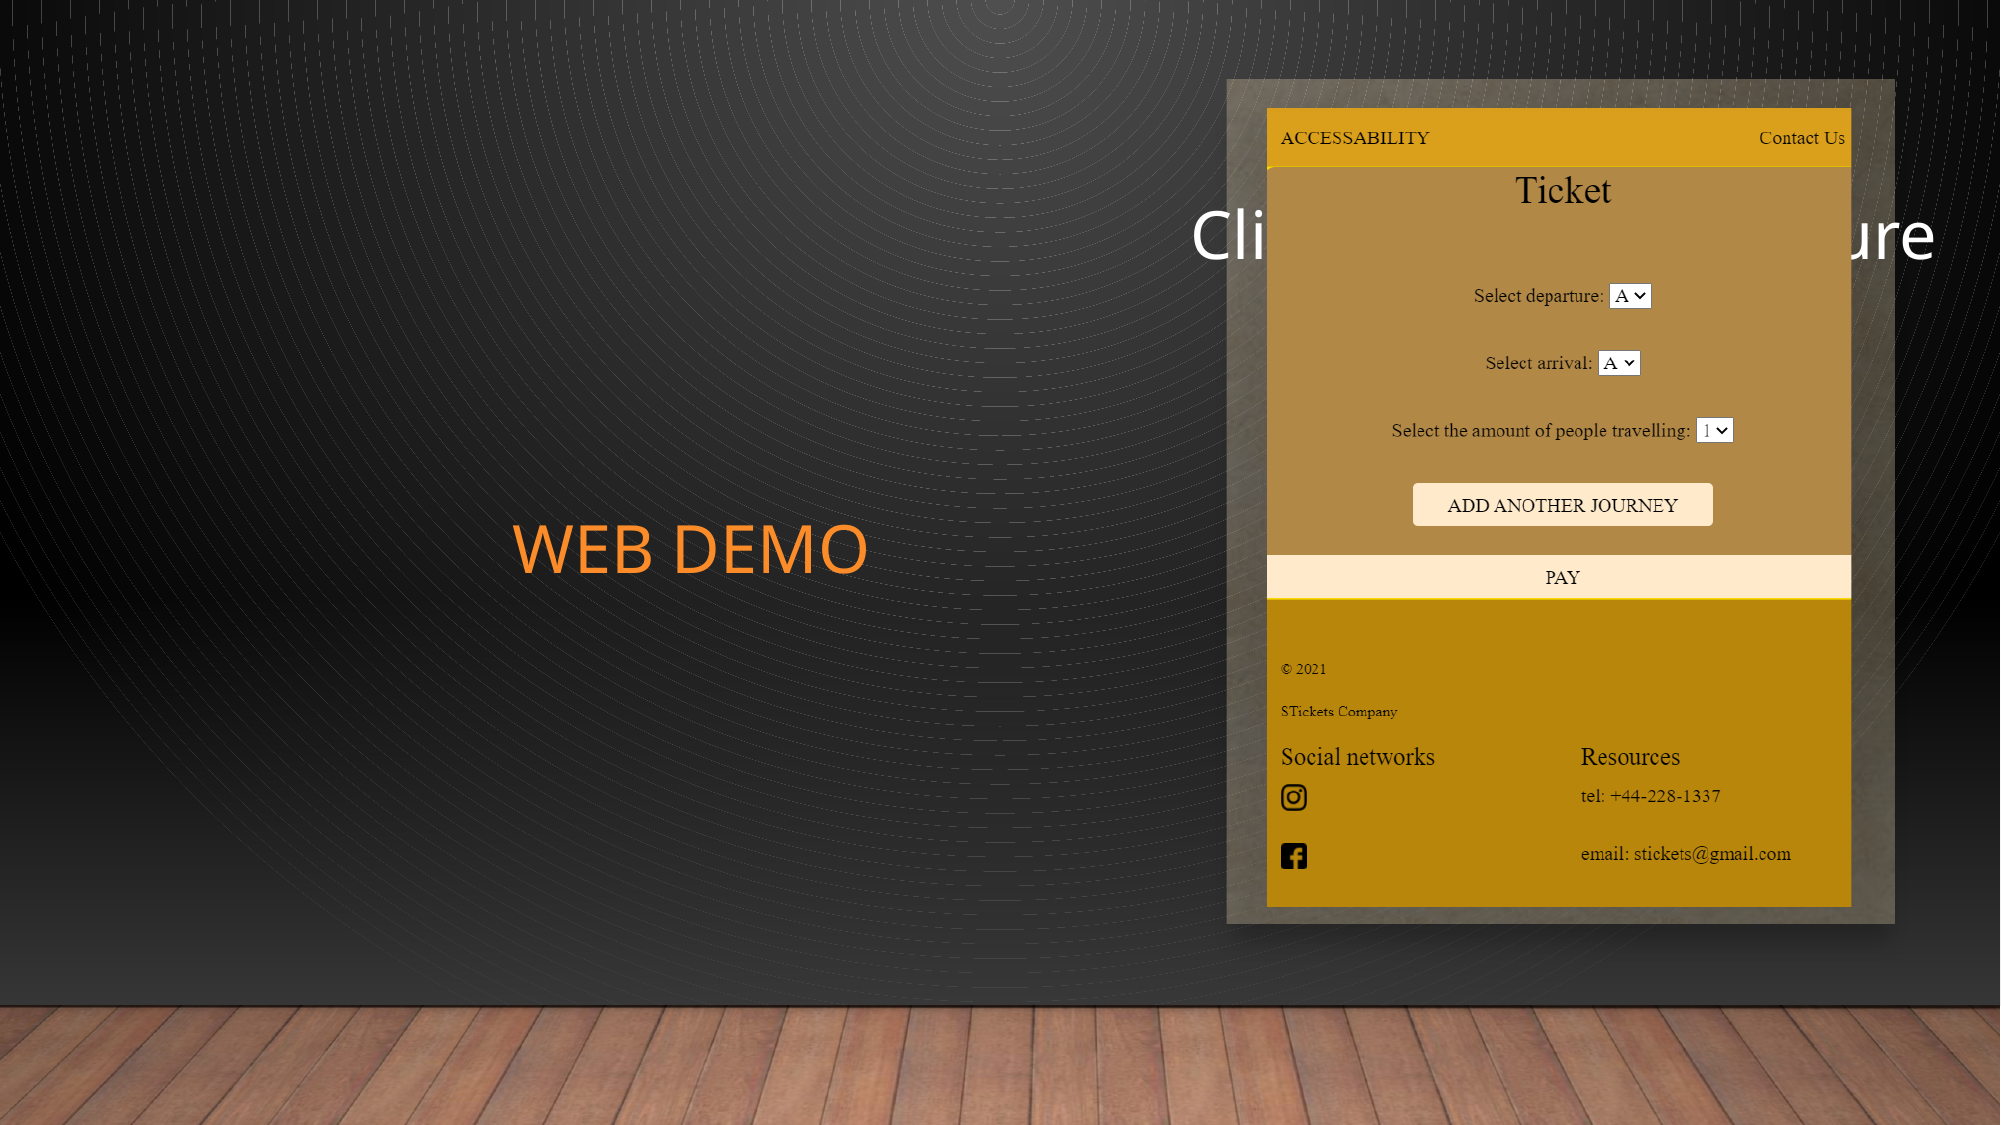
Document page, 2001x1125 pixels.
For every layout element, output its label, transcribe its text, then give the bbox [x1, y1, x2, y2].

title Web demo [237, 280, 1146, 596]
picture [0, 1005, 2000, 1125]
picture [1266, 107, 1895, 907]
